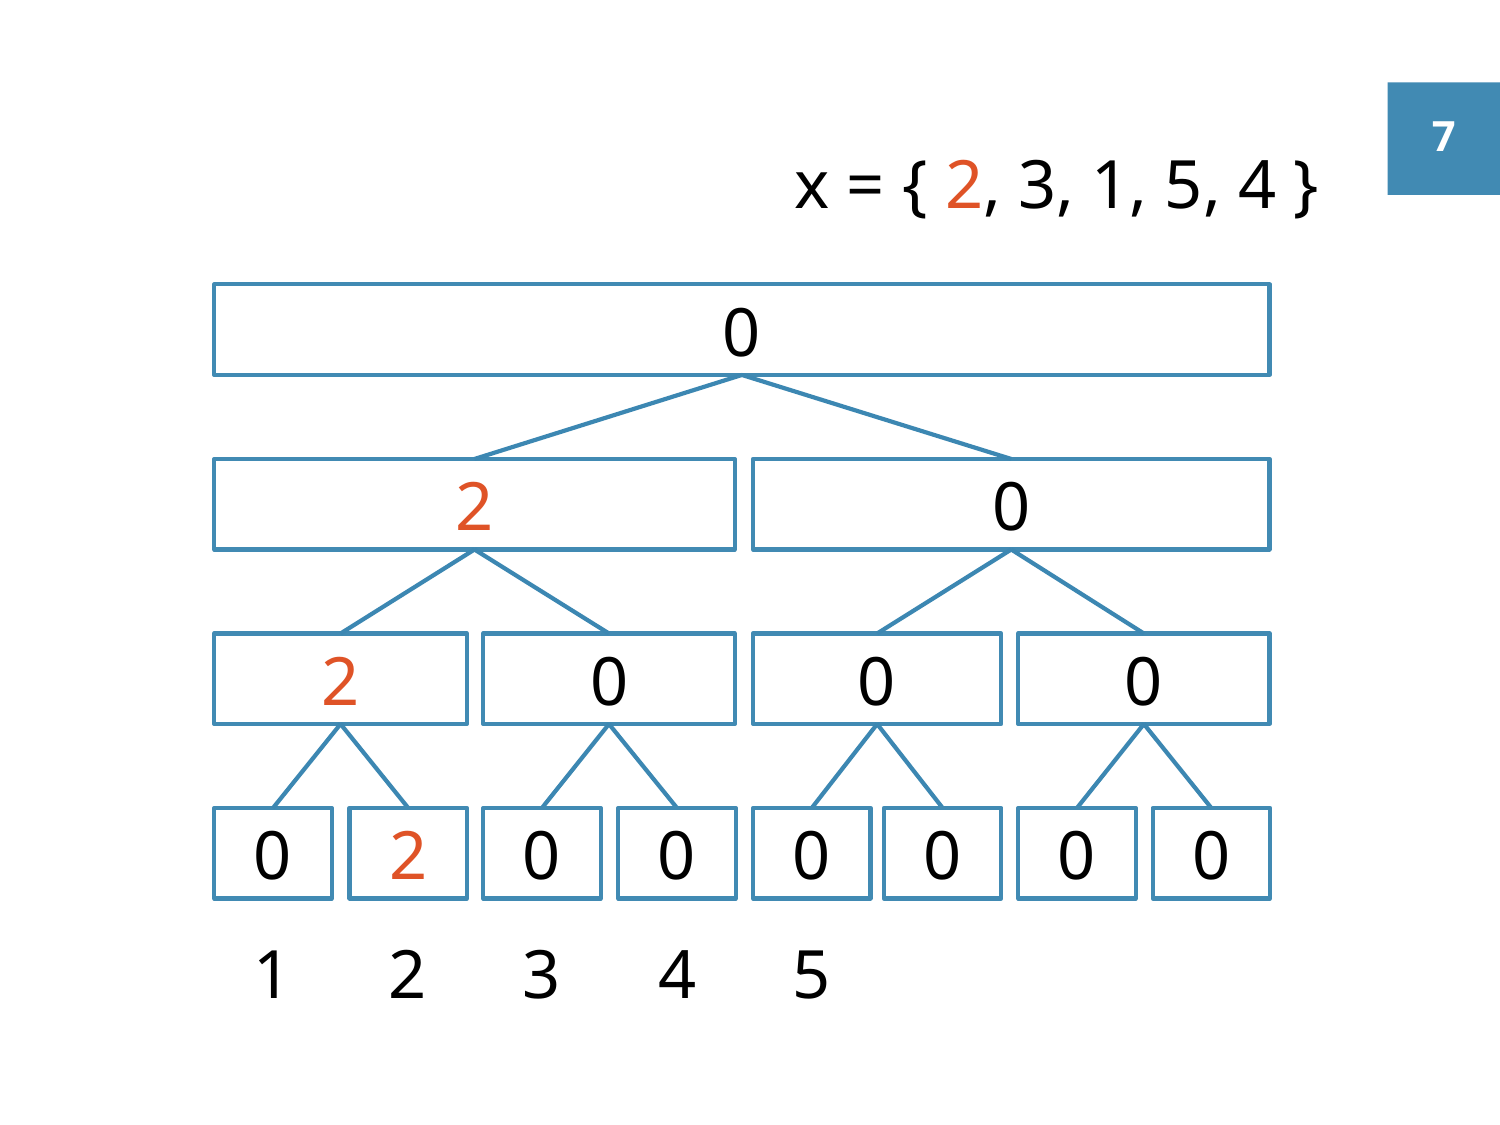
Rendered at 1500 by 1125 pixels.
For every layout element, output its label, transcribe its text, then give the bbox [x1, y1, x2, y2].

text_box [473, 374, 740, 460]
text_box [541, 723, 607, 809]
text_box 4 [643, 923, 712, 1019]
text_box 0 [1016, 631, 1272, 726]
text_box 0 [751, 457, 1272, 552]
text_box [340, 548, 472, 634]
text_box 0 [882, 806, 1003, 901]
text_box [811, 723, 875, 809]
text_box 2 [212, 631, 469, 726]
text_box 2 [212, 457, 737, 552]
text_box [340, 723, 409, 809]
text_box 5 [777, 923, 846, 1019]
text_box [474, 548, 610, 634]
text_box 3 [507, 923, 576, 1019]
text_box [741, 374, 1012, 460]
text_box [608, 723, 678, 809]
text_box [1143, 723, 1212, 809]
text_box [876, 723, 944, 809]
text_box 1 [239, 923, 307, 1019]
text_box 0 [212, 282, 1272, 377]
text_box 0 [481, 806, 603, 901]
text_box 0 [1151, 806, 1272, 901]
text_box 0 [616, 806, 738, 901]
text_box x = { 2, 3, 1, 5, 4 } [779, 135, 1335, 230]
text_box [876, 548, 1012, 634]
text_box 2 [347, 806, 469, 901]
text_box 0 [1016, 806, 1138, 901]
text_box 0 [212, 806, 334, 901]
text_box 0 [751, 631, 1003, 726]
text_box 0 [751, 806, 873, 901]
text_box 2 [373, 923, 442, 1019]
text_box 0 [481, 631, 737, 726]
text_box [1076, 723, 1142, 809]
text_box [1021, 548, 1145, 634]
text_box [272, 723, 339, 809]
